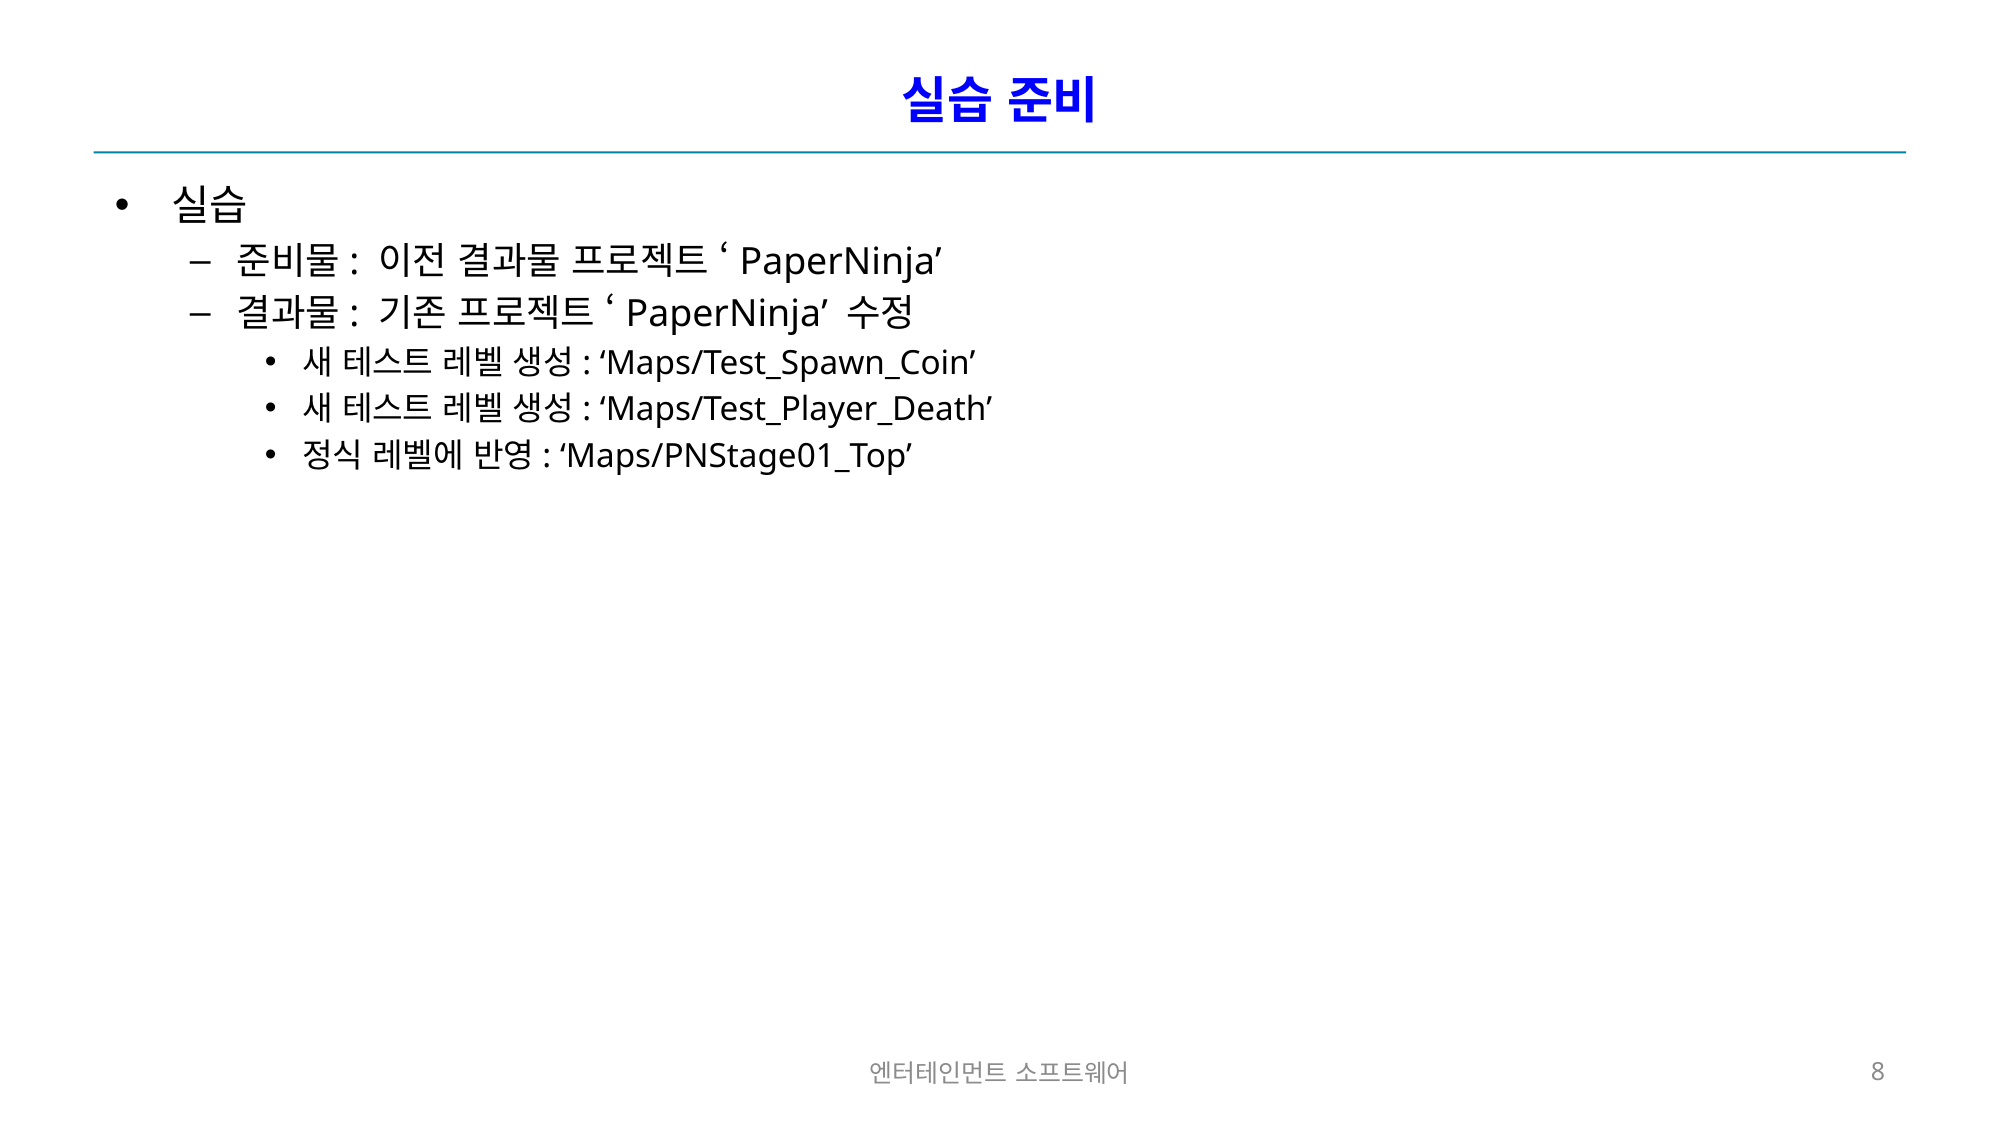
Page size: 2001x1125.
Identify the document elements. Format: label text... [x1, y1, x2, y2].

title 실습 준비 [99, 44, 1901, 153]
list 실습 준비물: 이전 결과물 프로젝트 ‘PaperNinja’ 결과물: 기존 프로젝트 ‘PaperNinja’ 수정 새 테스트 레벨 생성: ‘Maps/Test_Spawn_Coin’ 새 테스트 레벨 생성: ‘Maps/Test_Player_Death’ 정식 레벨에 반영: ‘Maps/PNStage01_Top’ [99, 171, 1901, 1032]
slide_number 8 [1433, 1042, 1900, 1103]
footer 엔터테인먼트 소프트웨어 [683, 1042, 1317, 1103]
